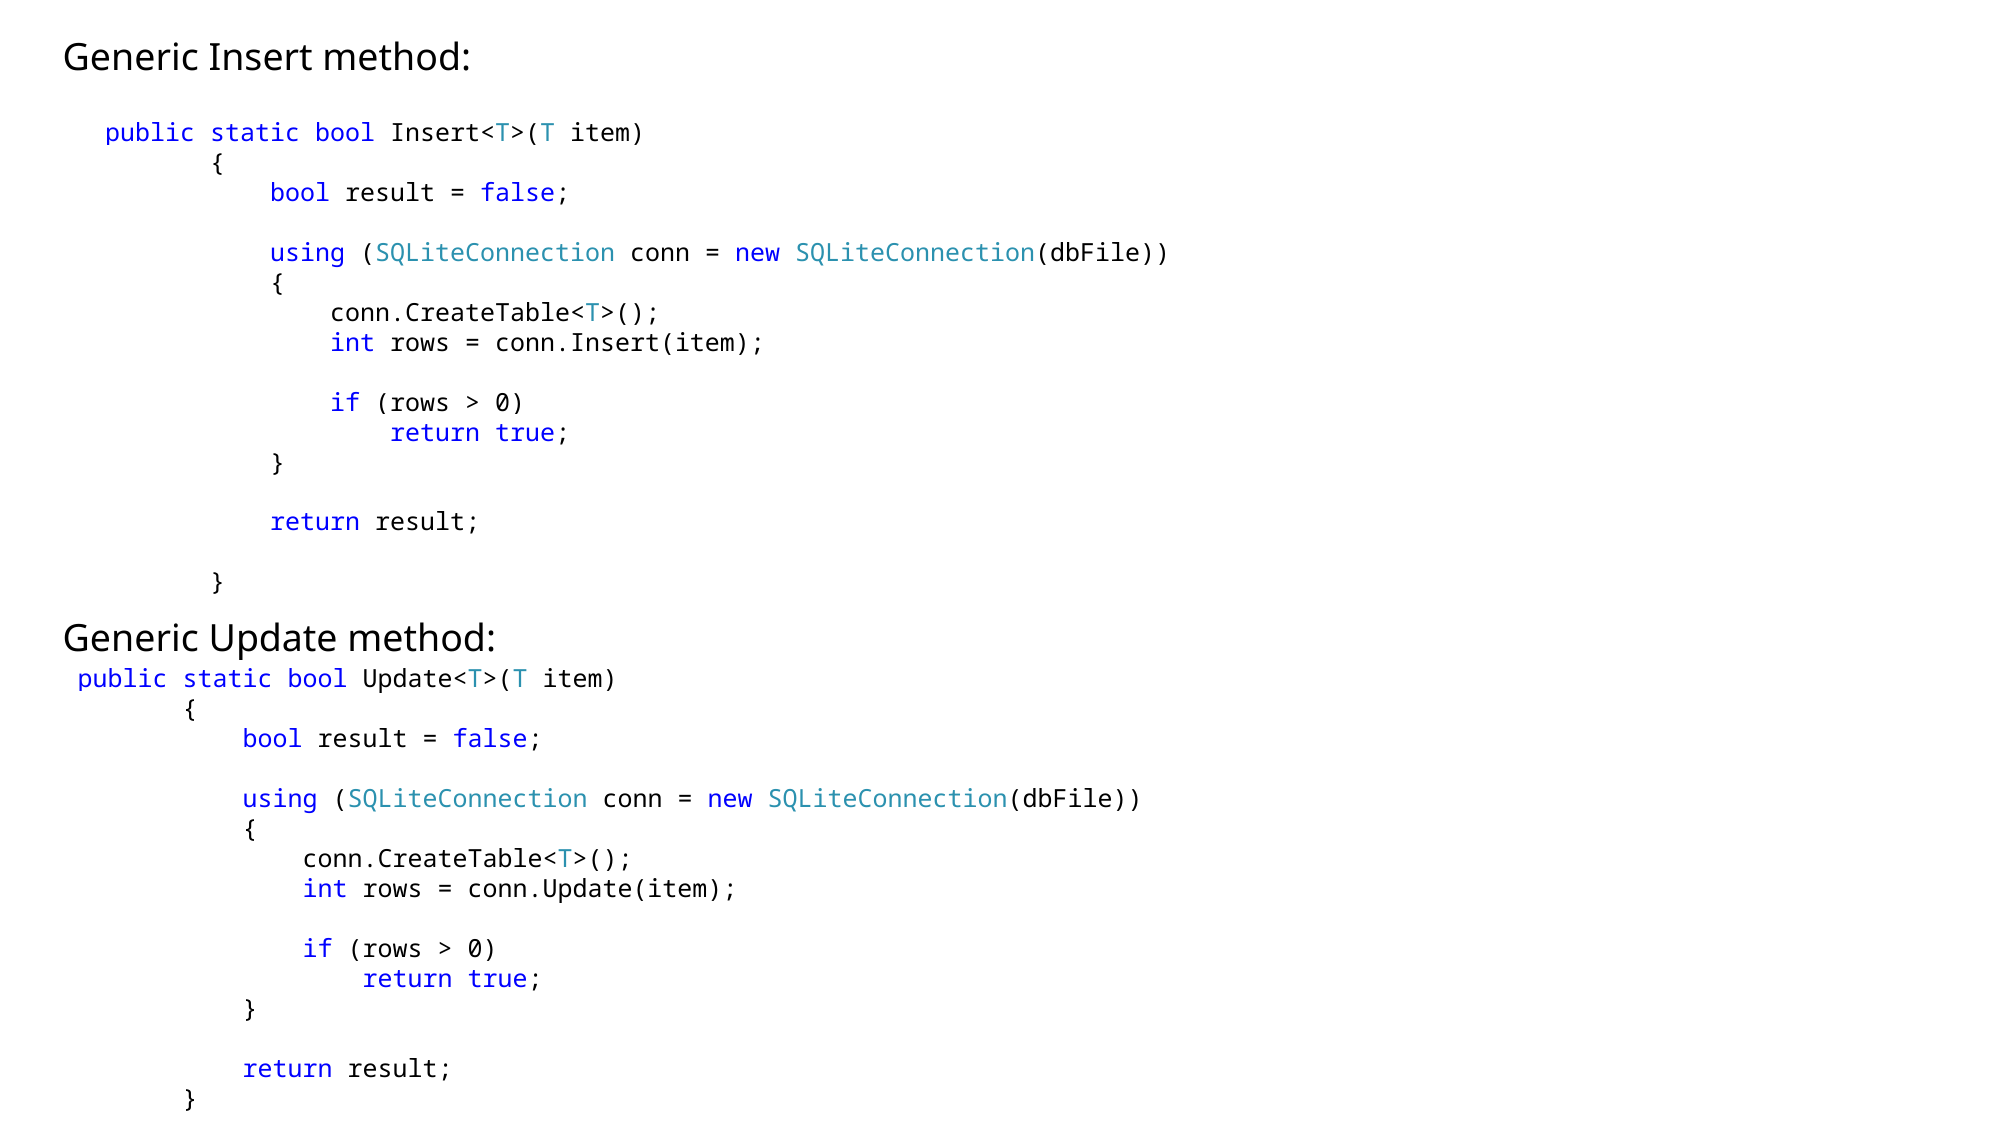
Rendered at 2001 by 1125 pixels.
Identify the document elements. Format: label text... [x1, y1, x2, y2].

text_box public static bool Update<T>(T item) { bool result = false; using (SQLiteConnection conn = new SQLiteConnection(dbFile)) { conn.CreateTable<T>(); int rows = conn.Update(item); if (rows > 0) return true; } return result; } [47, 667, 1674, 1120]
text_box public static bool Insert<T>(T item) { bool result = false; using (SQLiteConnection conn = new SQLiteConnection(dbFile)) { conn.CreateTable<T>(); int rows = conn.Insert(item); if (rows > 0) return true; } return result; } [75, 109, 1296, 604]
text_box Generic Insert method: [47, 25, 1674, 86]
text_box Generic Update method: [47, 606, 1674, 667]
